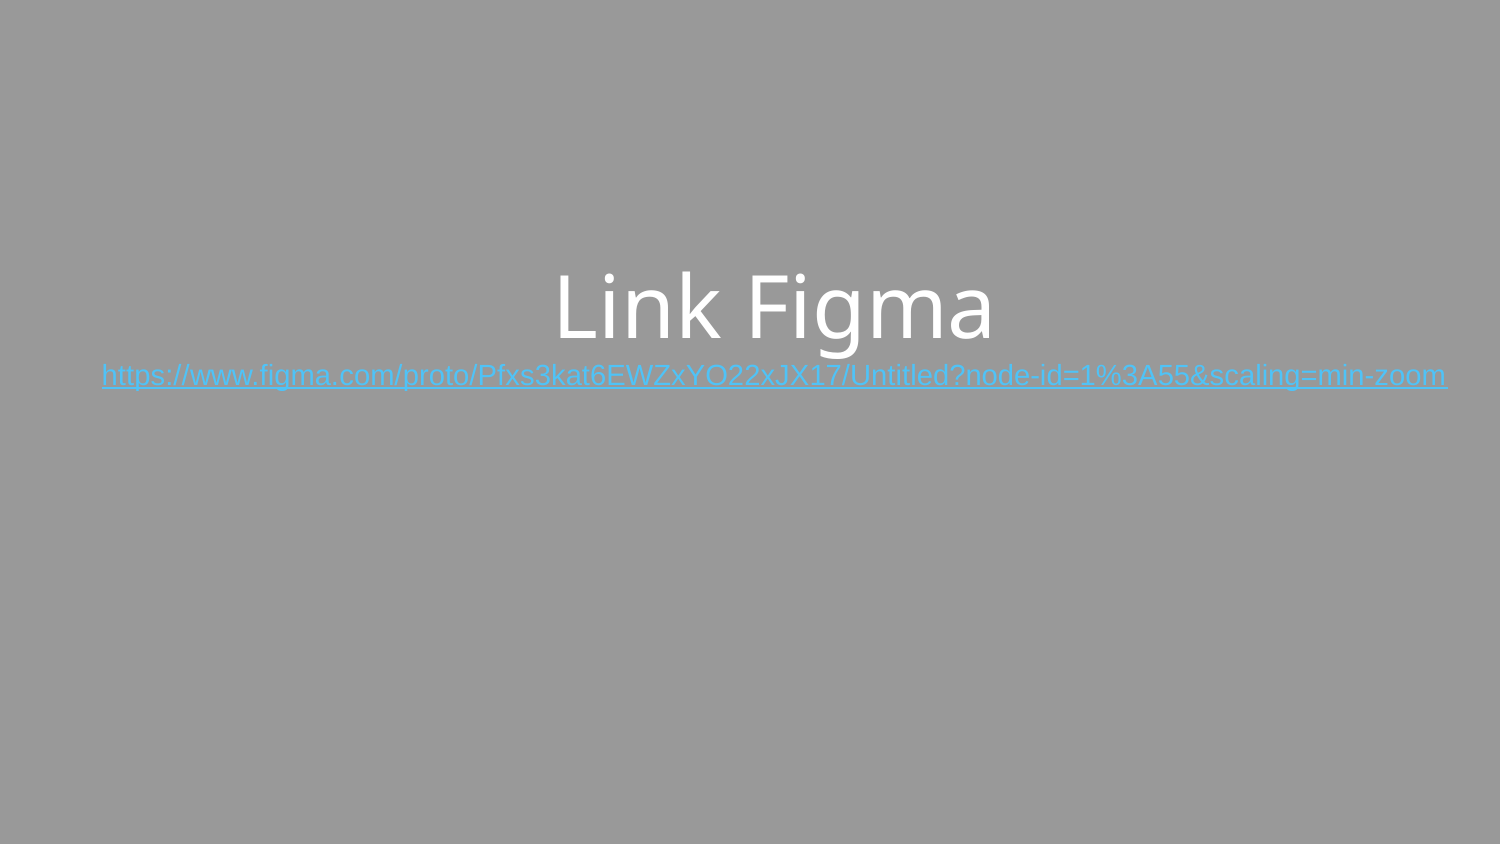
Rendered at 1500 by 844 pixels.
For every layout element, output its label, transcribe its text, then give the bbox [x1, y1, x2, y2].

title Link Figma https://www.figma.com/proto/Pfxs3kat6EWZxYO22xJX17/Untitled?node-id=1%3A55&scaling=min-zoom [75, 243, 1474, 505]
